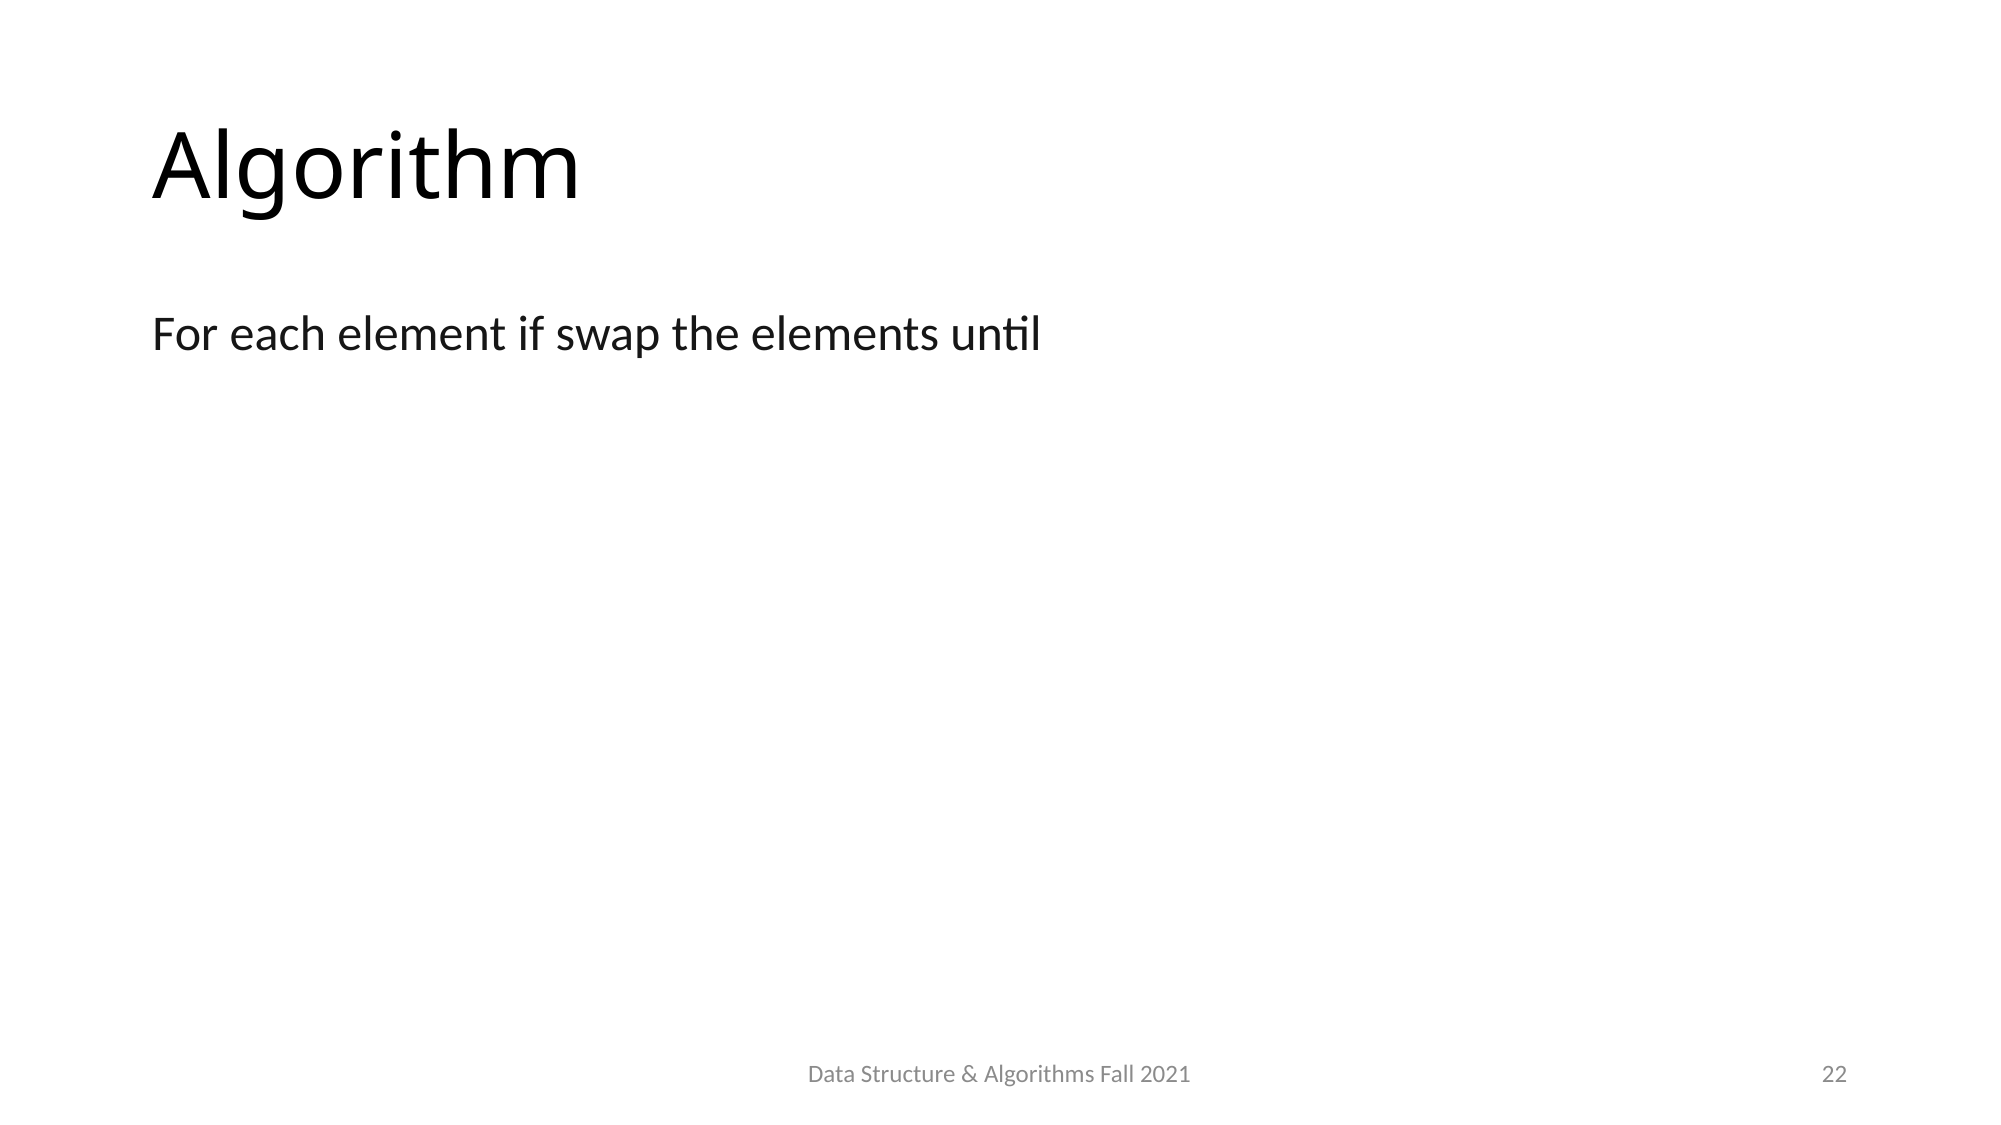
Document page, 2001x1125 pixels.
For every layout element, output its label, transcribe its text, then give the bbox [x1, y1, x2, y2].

slide_number 22 [1412, 1042, 1863, 1103]
footer Data Structure & Algorithms Fall 2021 [662, 1042, 1338, 1103]
title Algorithm [137, 59, 1863, 278]
